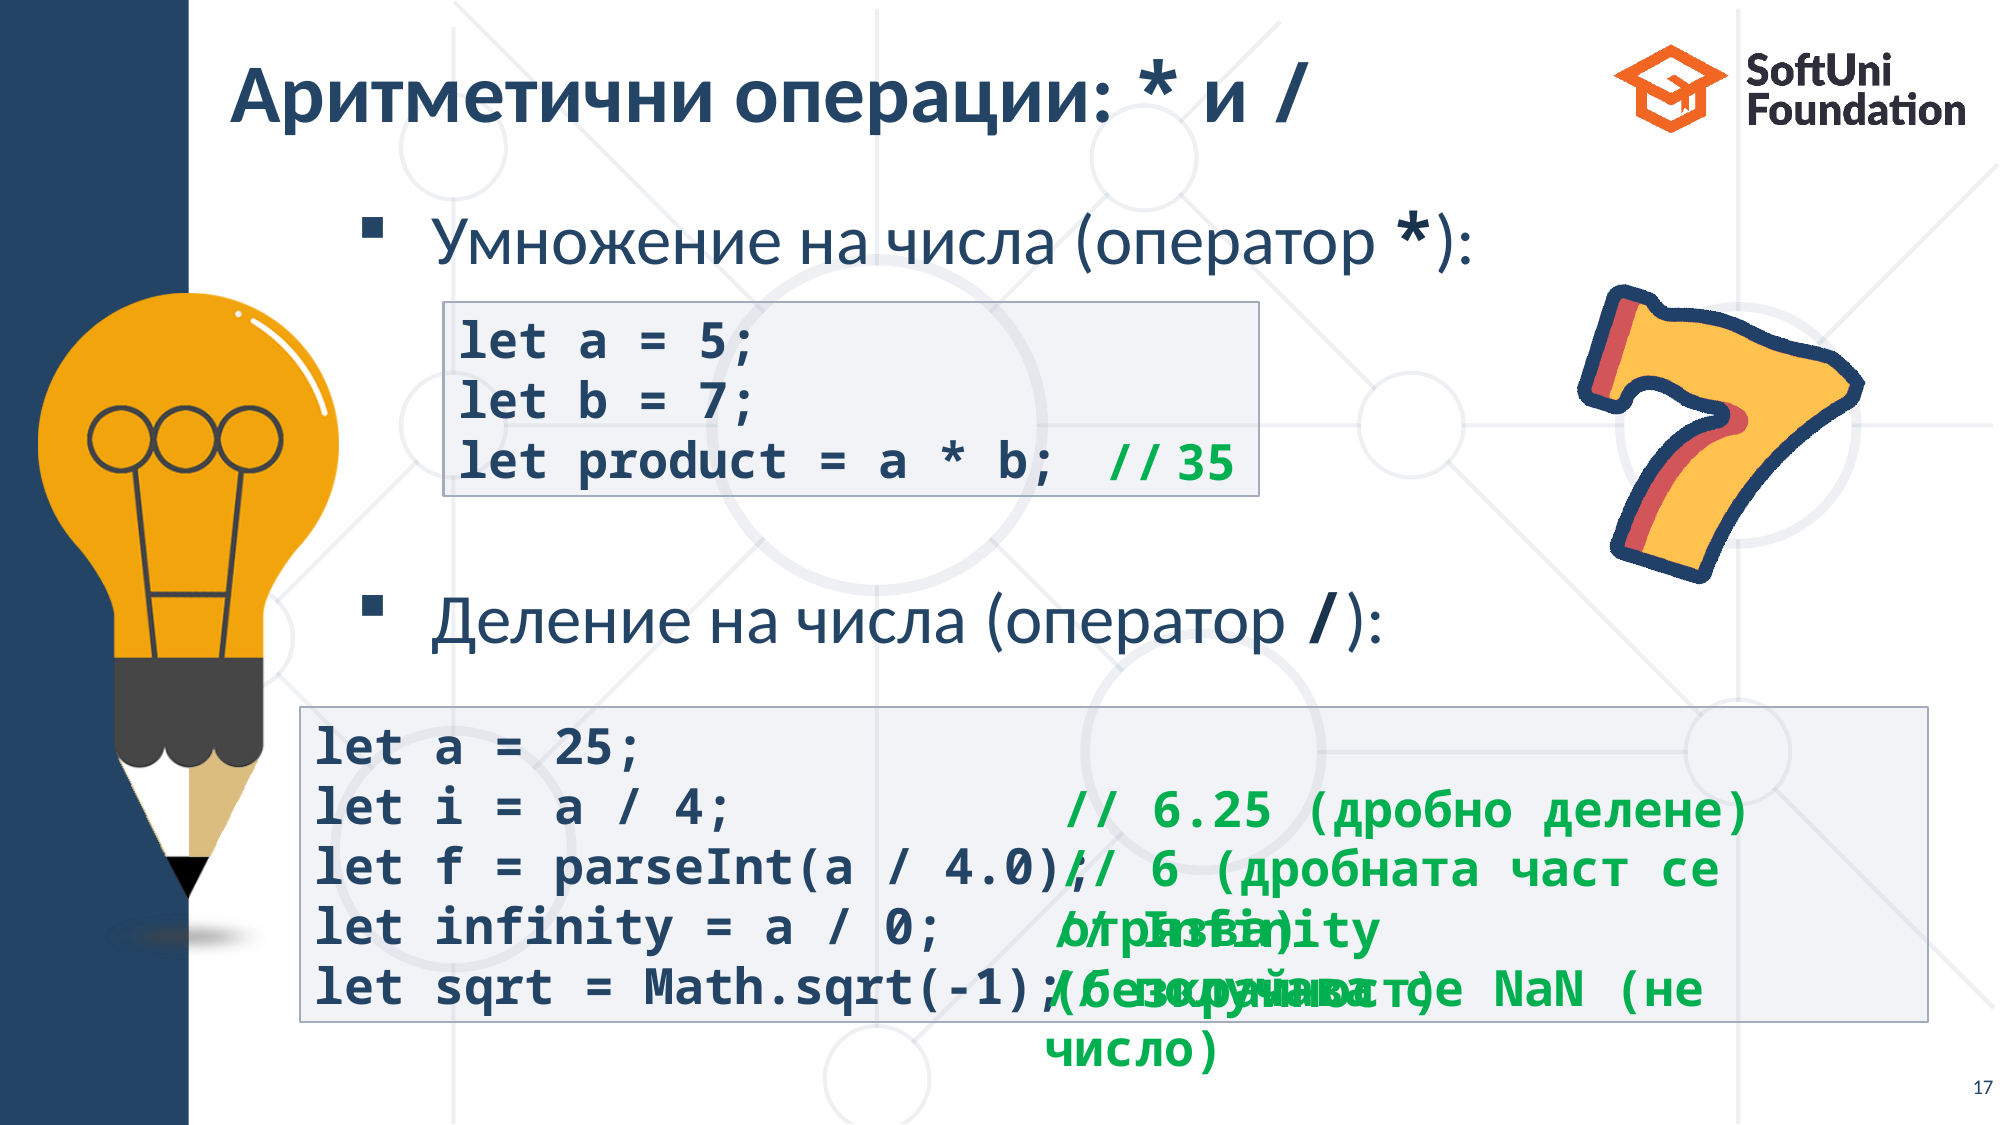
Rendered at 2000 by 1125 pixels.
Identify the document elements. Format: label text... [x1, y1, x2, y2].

picture [1530, 275, 1873, 617]
text_box let a = 5; let b = 7; let product = a * b; [443, 301, 1260, 497]
slide_number 17 [1929, 1070, 2000, 1103]
text_box // 6 (дробната част се отрязва) [1045, 829, 1946, 965]
picture [1613, 44, 1965, 133]
title Аритметични операции: * и / [212, 16, 1591, 162]
list Умножение на числа (оператор *): Деление на числа (оператор /): [338, 183, 1968, 1050]
text_box // 6.25 (дробно делене) [1048, 769, 1929, 845]
text_box // 35 [1090, 422, 1266, 498]
picture [38, 293, 338, 961]
text_box // Infinity (безкрайност) [1036, 890, 1765, 948]
text_box // получава се NaN (не число) [1029, 948, 1870, 1084]
text_box let a = 25; let i = a / 4; let f = parseInt(a / 4.0); let infinity = a / 0; let sqrt = Math.sqrt(-1); [299, 707, 1929, 1023]
